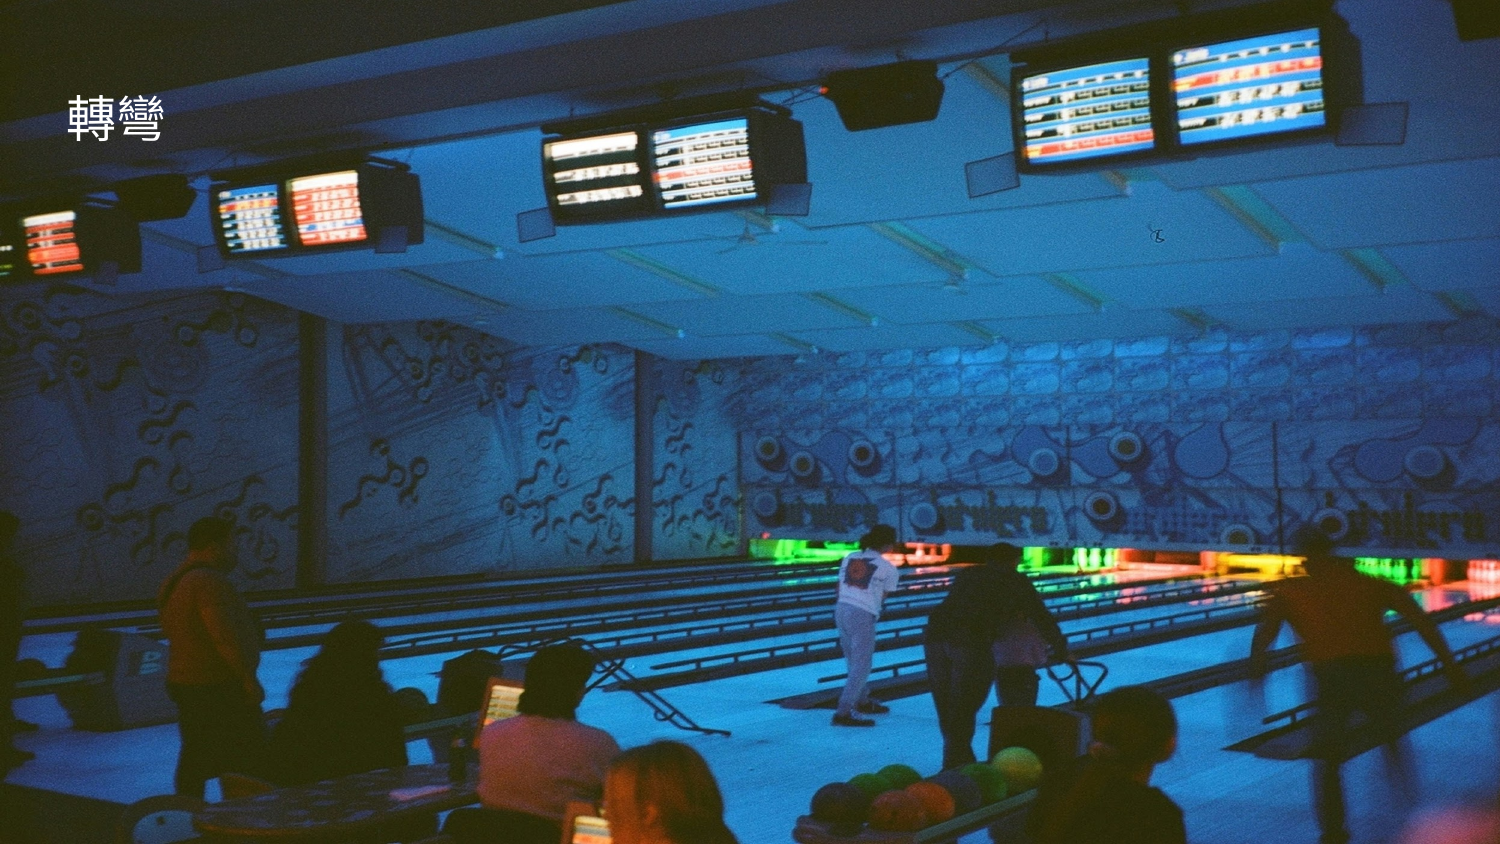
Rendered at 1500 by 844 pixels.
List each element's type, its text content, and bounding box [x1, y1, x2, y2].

title 轉彎 [51, 39, 512, 164]
picture [0, 0, 1500, 844]
